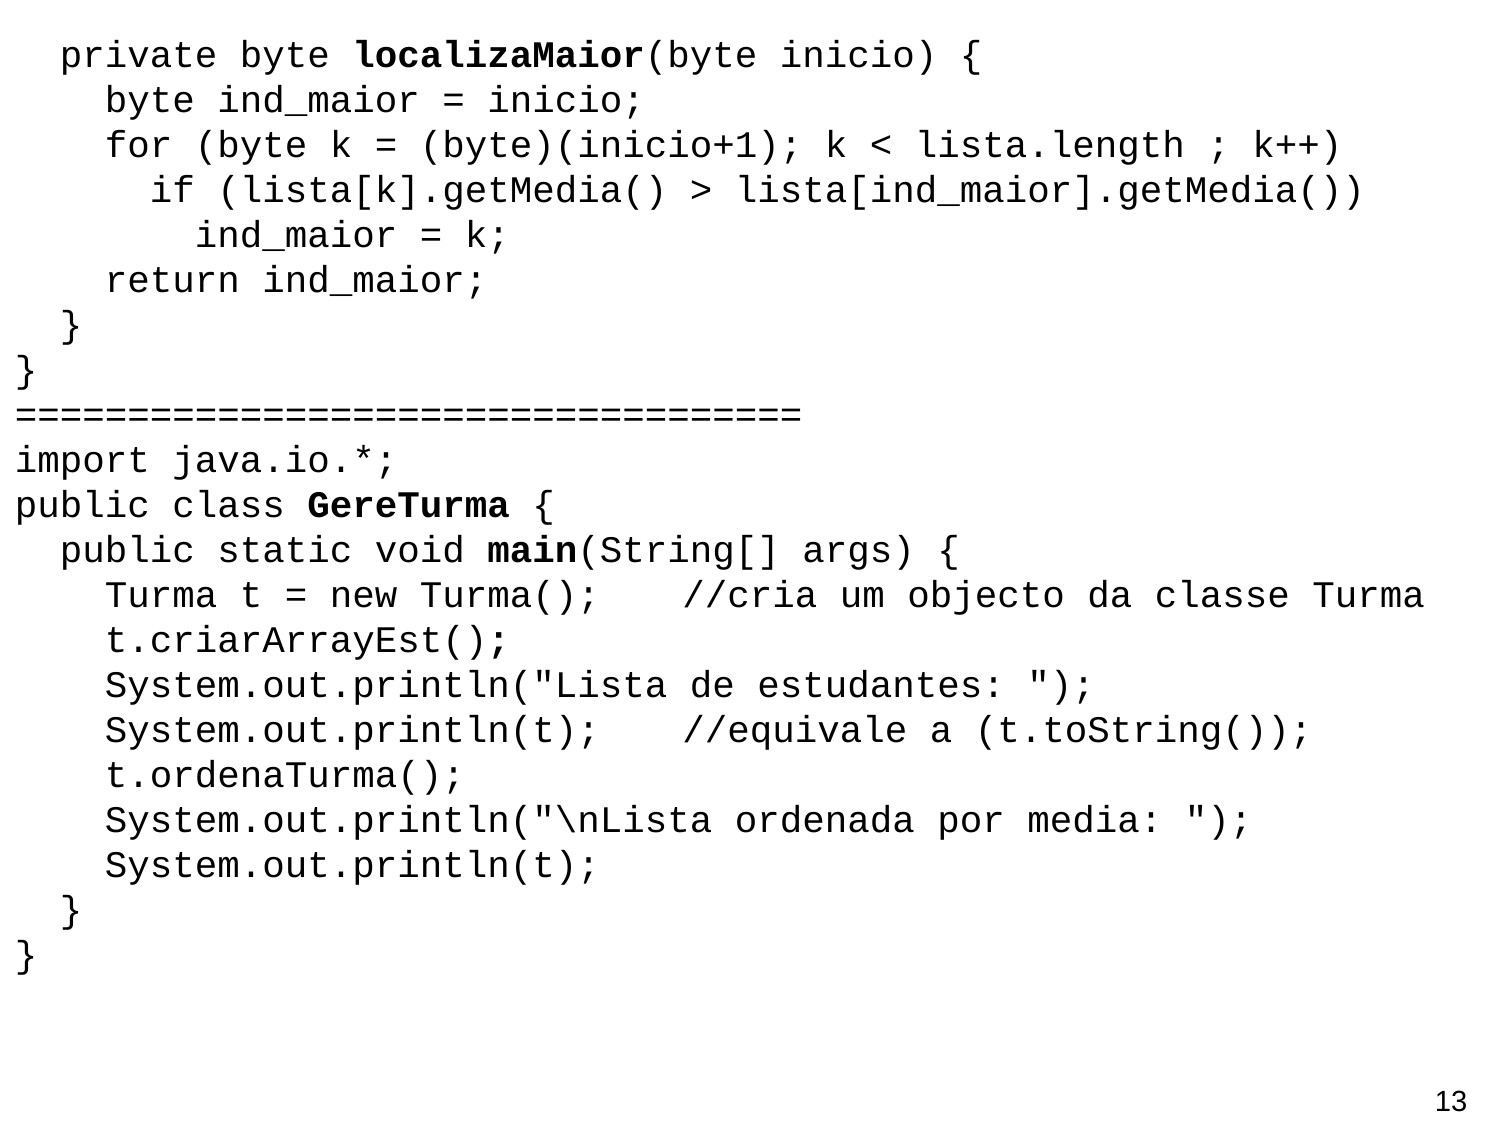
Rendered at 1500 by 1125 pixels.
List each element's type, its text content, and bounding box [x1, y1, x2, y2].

text_box private byte localizaMaior(byte inicio) { byte ind_maior = inicio; for (byte k = (byte)(inicio+1); k < lista.length ; k++) if (lista[k].getMedia() > lista[ind_maior].getMedia()) ind_maior = k; return ind_maior; } } =================================== import java.io.*; public class GereTurma { public static void main(String[] args) { Turma t = new Turma(); //cria um objecto da classe Turma t.criarArrayEst(); System.out.println("Lista de estudantes: "); System.out.println(t); //equivale a (t.toString()); t.ordenaTurma(); System.out.println("\nLista ordenada por media: "); System.out.println(t); } } [0, 2, 1500, 1027]
slide_number 12 [1132, 1074, 1483, 1125]
